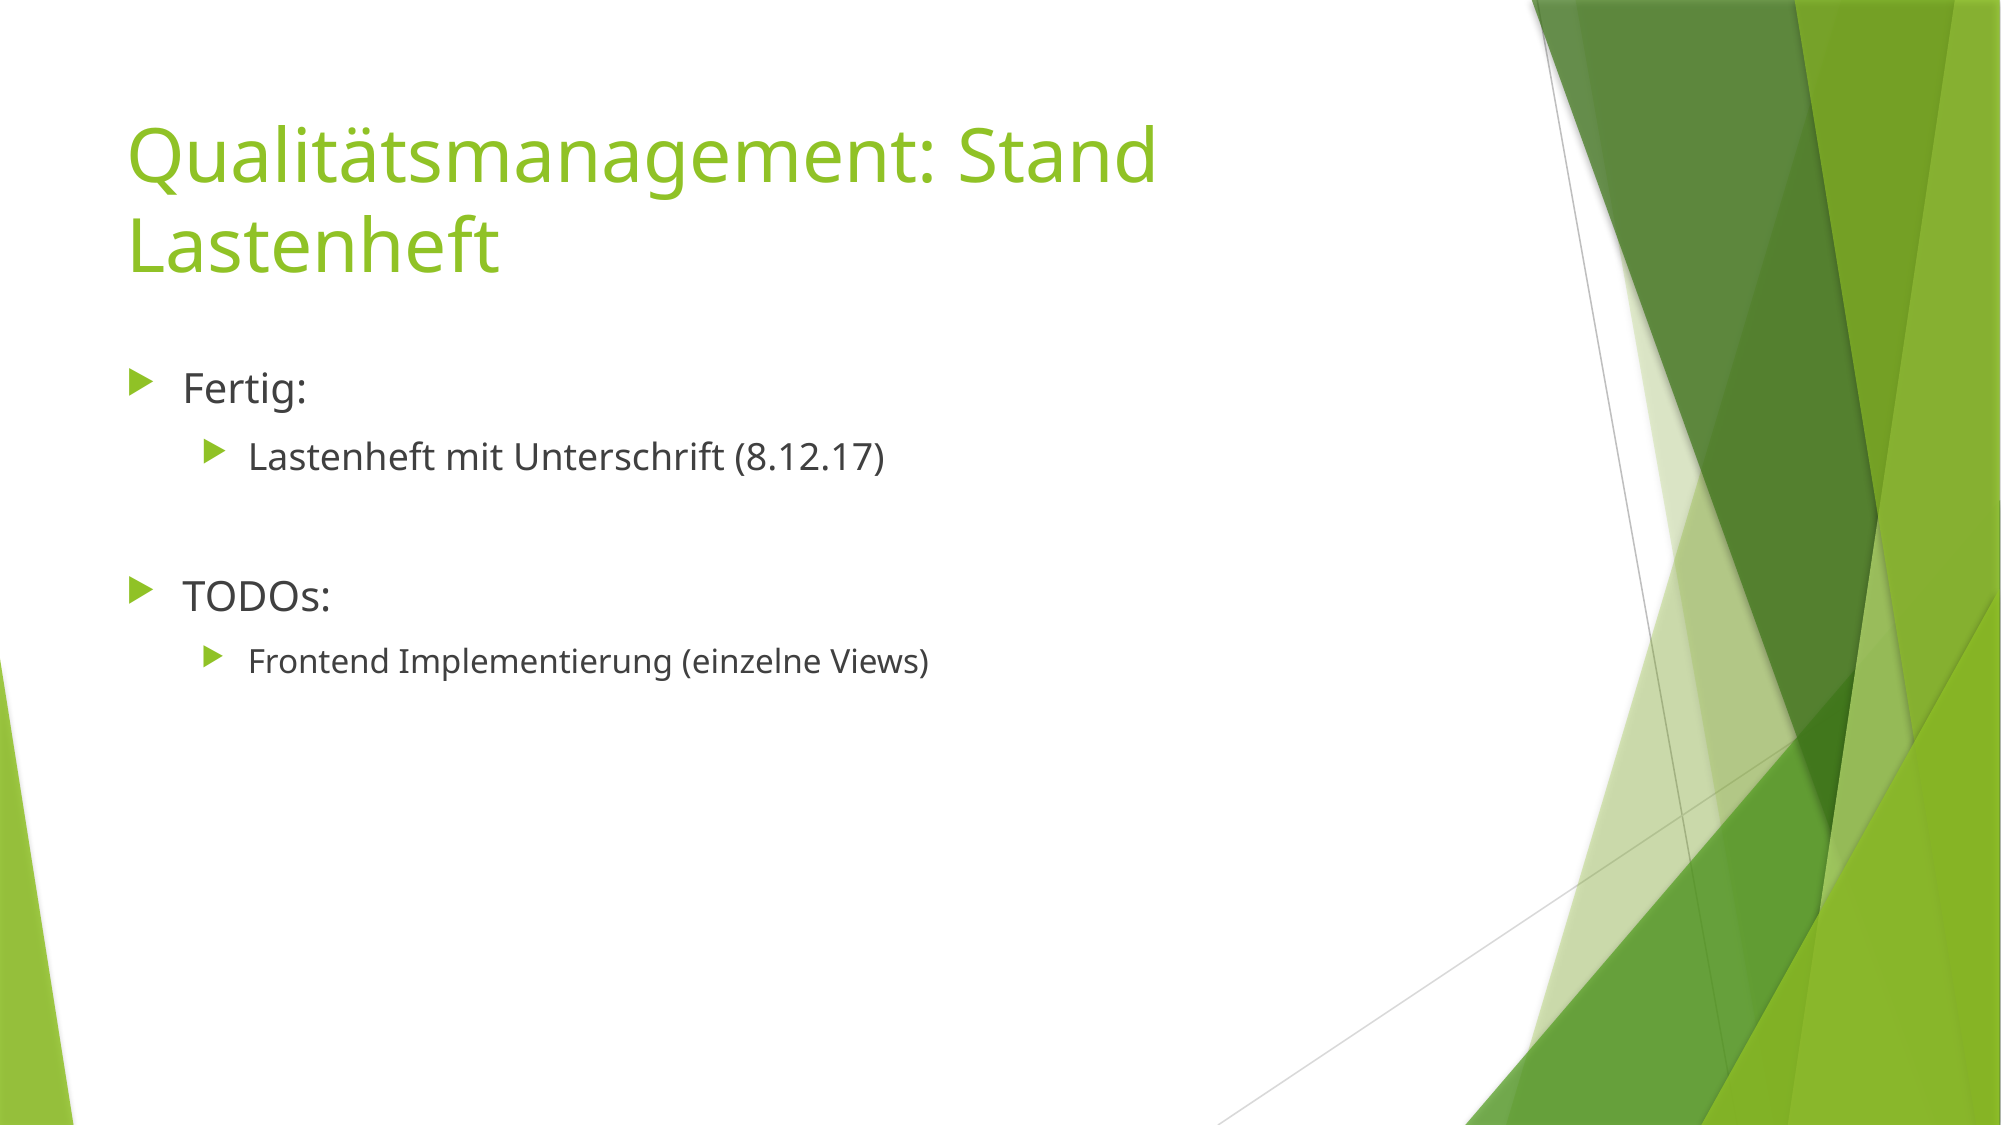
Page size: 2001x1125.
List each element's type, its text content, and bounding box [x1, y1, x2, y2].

list Fertig: Lastenheft mit Unterschrift (8.12.17) TODOs: Frontend Implementierung (einzelne Views) [111, 354, 1522, 992]
title Qualitätsmanagement: Stand Lastenheft [111, 99, 1522, 317]
